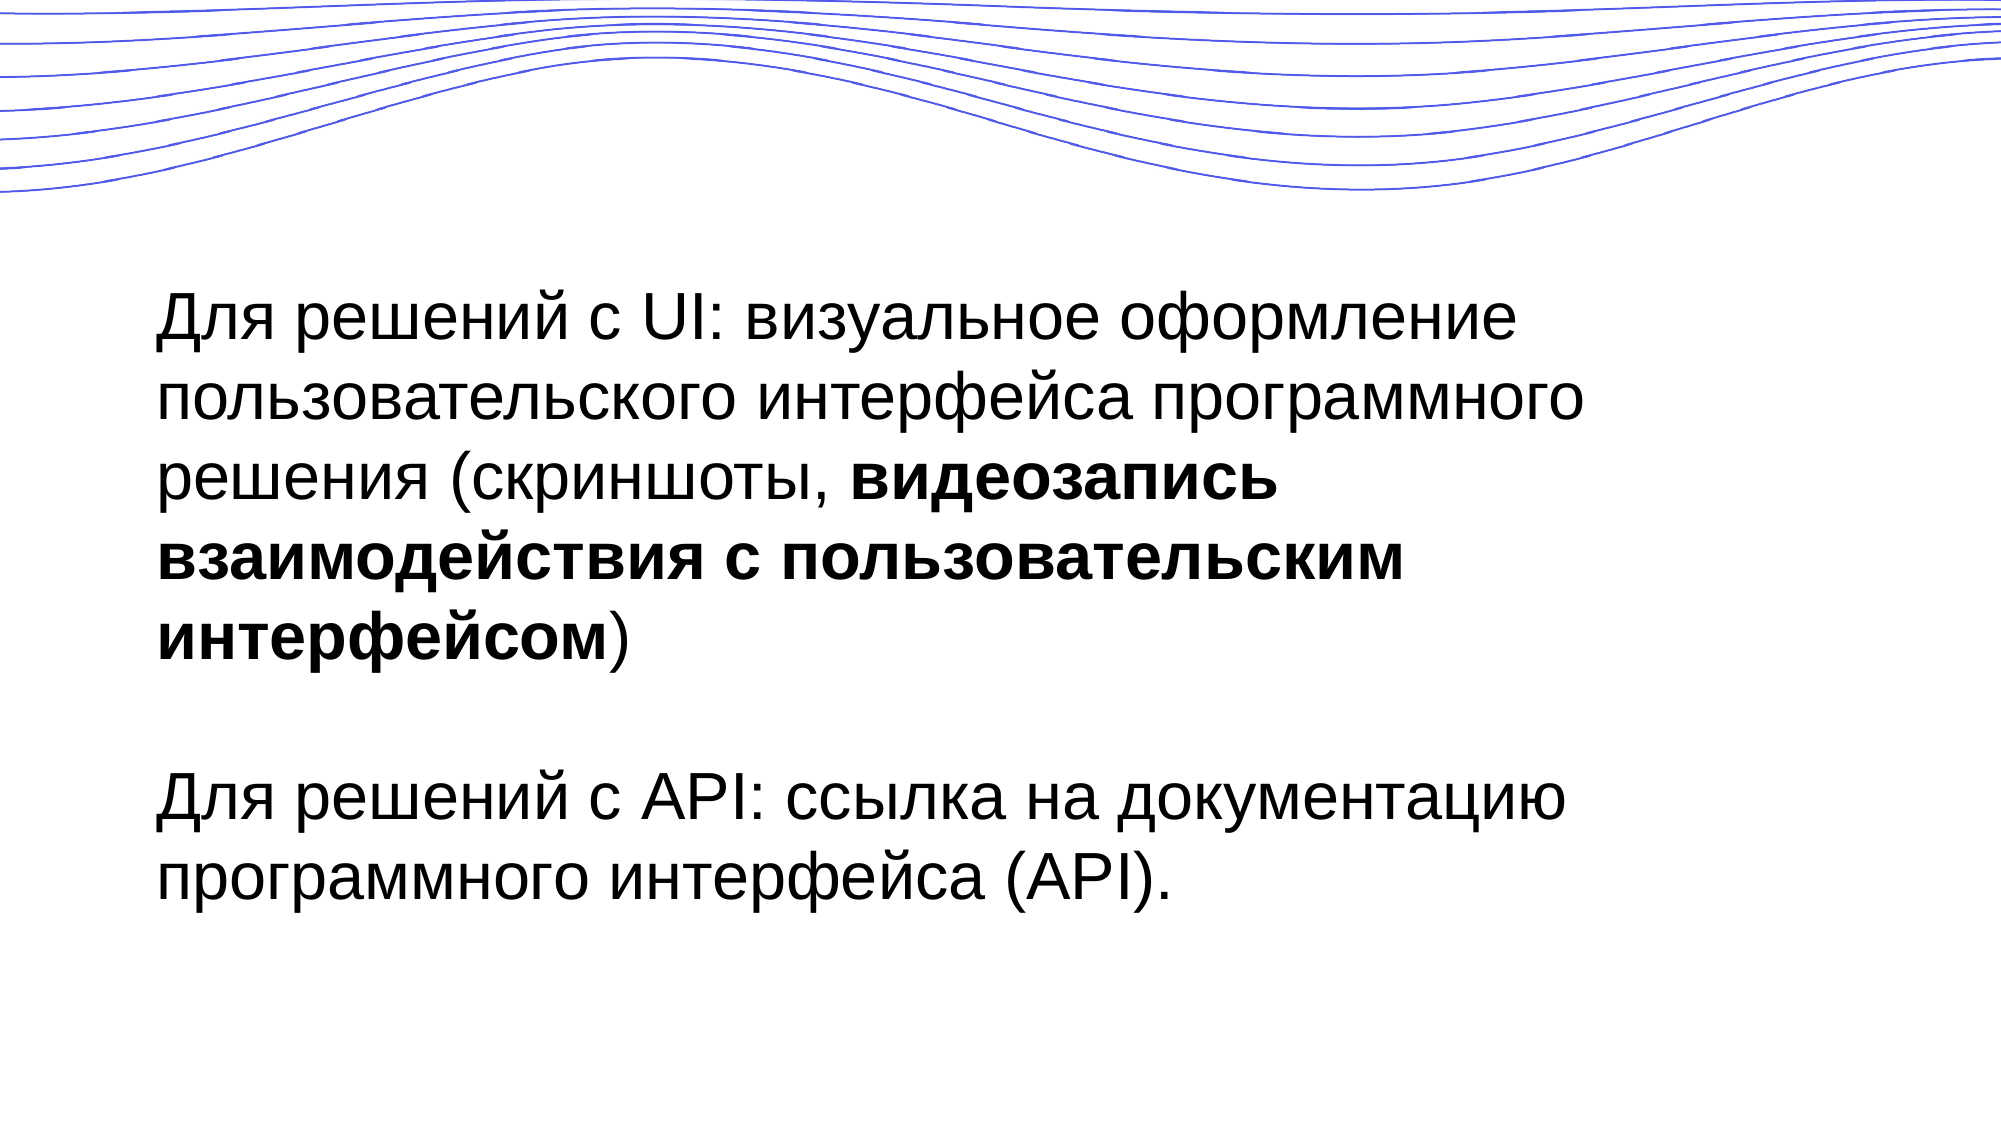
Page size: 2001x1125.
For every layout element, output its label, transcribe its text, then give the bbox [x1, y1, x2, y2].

picture [0, 0, 2001, 193]
text_box Для решений с UI: визуальное оформление пользовательского интерфейса программного решения (скриншоты, видеозапись взаимодействия с пользовательским интерфейсом) Для решений с API: ссылка на документацию программного интерфейса (API). [141, 265, 1698, 920]
